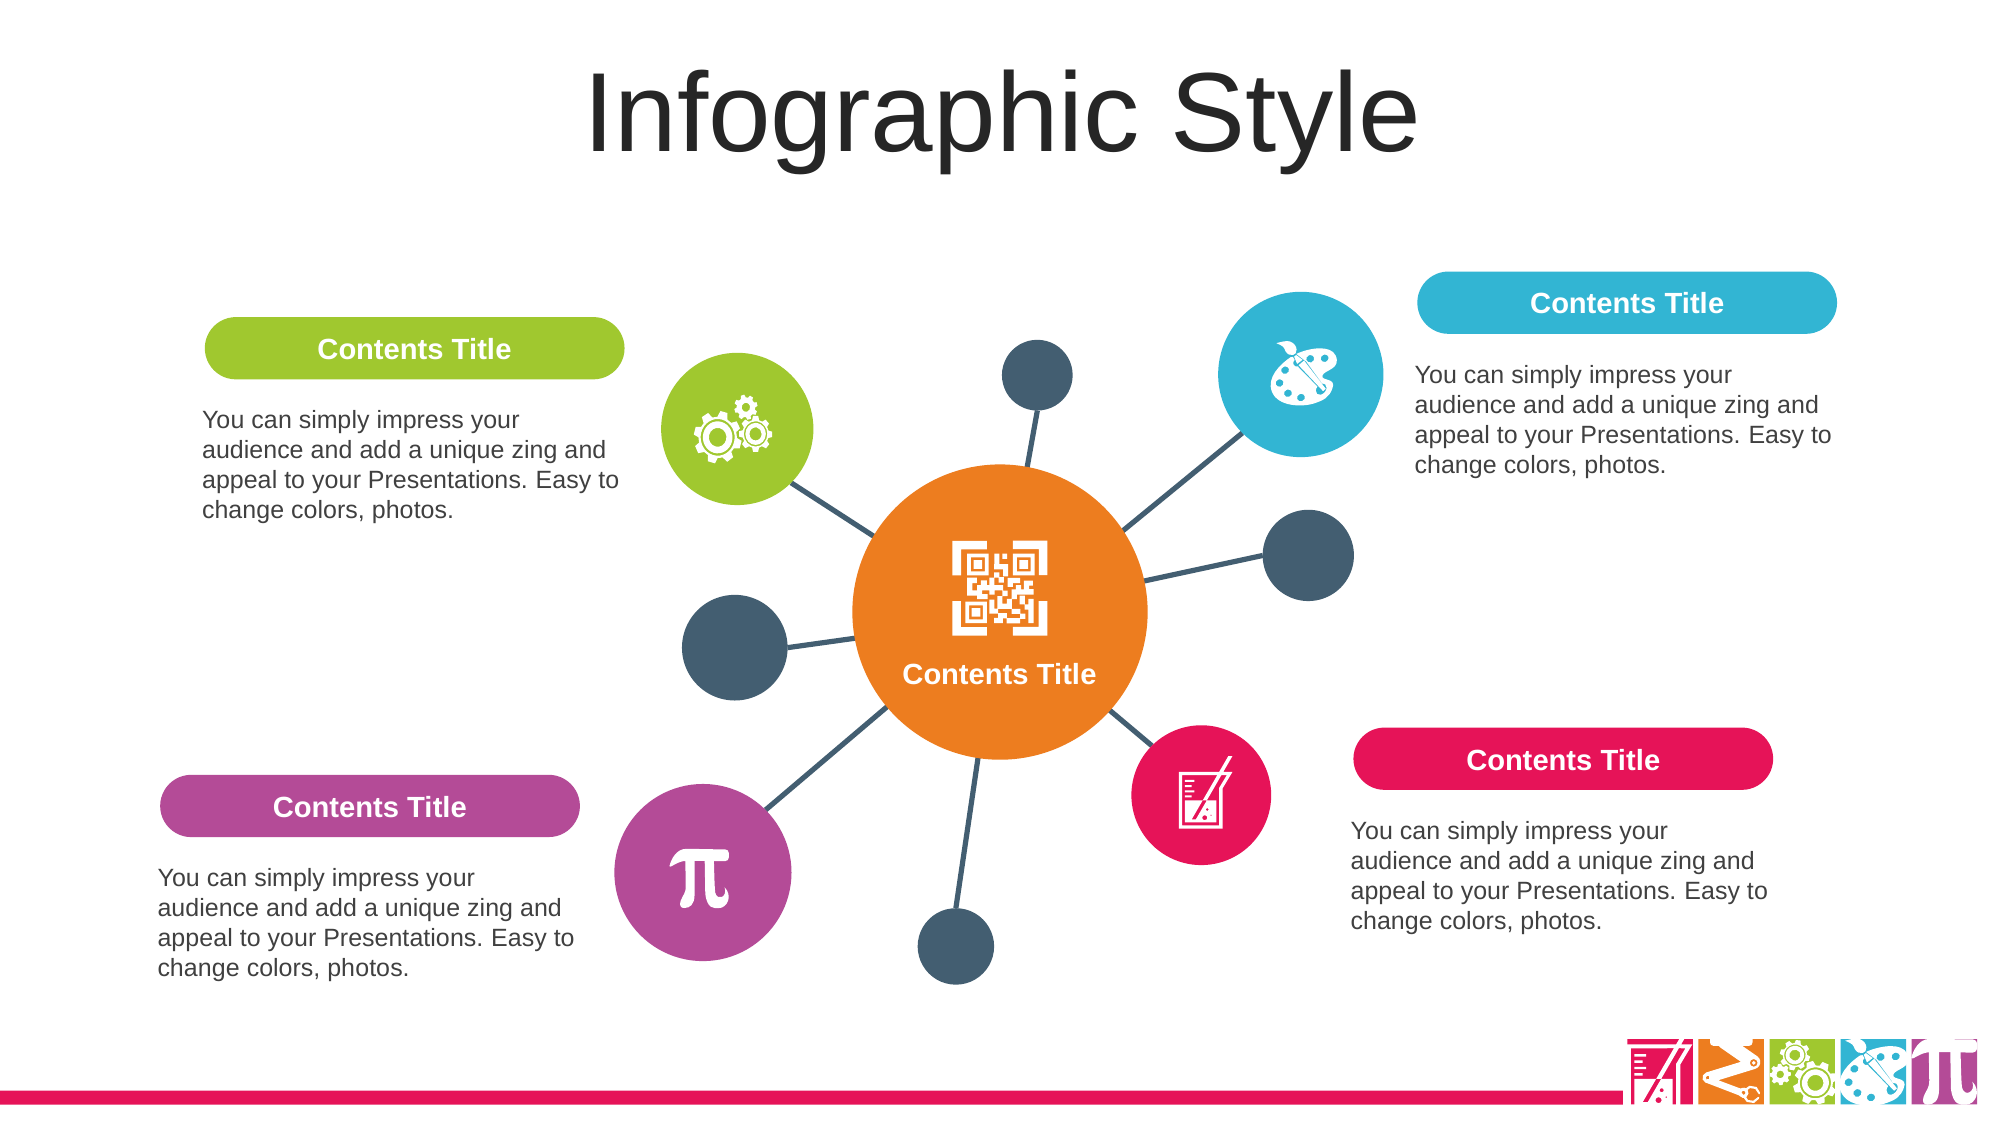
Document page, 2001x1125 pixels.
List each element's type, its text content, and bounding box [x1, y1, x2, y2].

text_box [614, 291, 1384, 985]
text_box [187, 317, 643, 533]
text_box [1399, 271, 1855, 488]
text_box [142, 774, 598, 991]
list Infographic Style [53, 55, 1952, 175]
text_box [1335, 727, 1791, 944]
